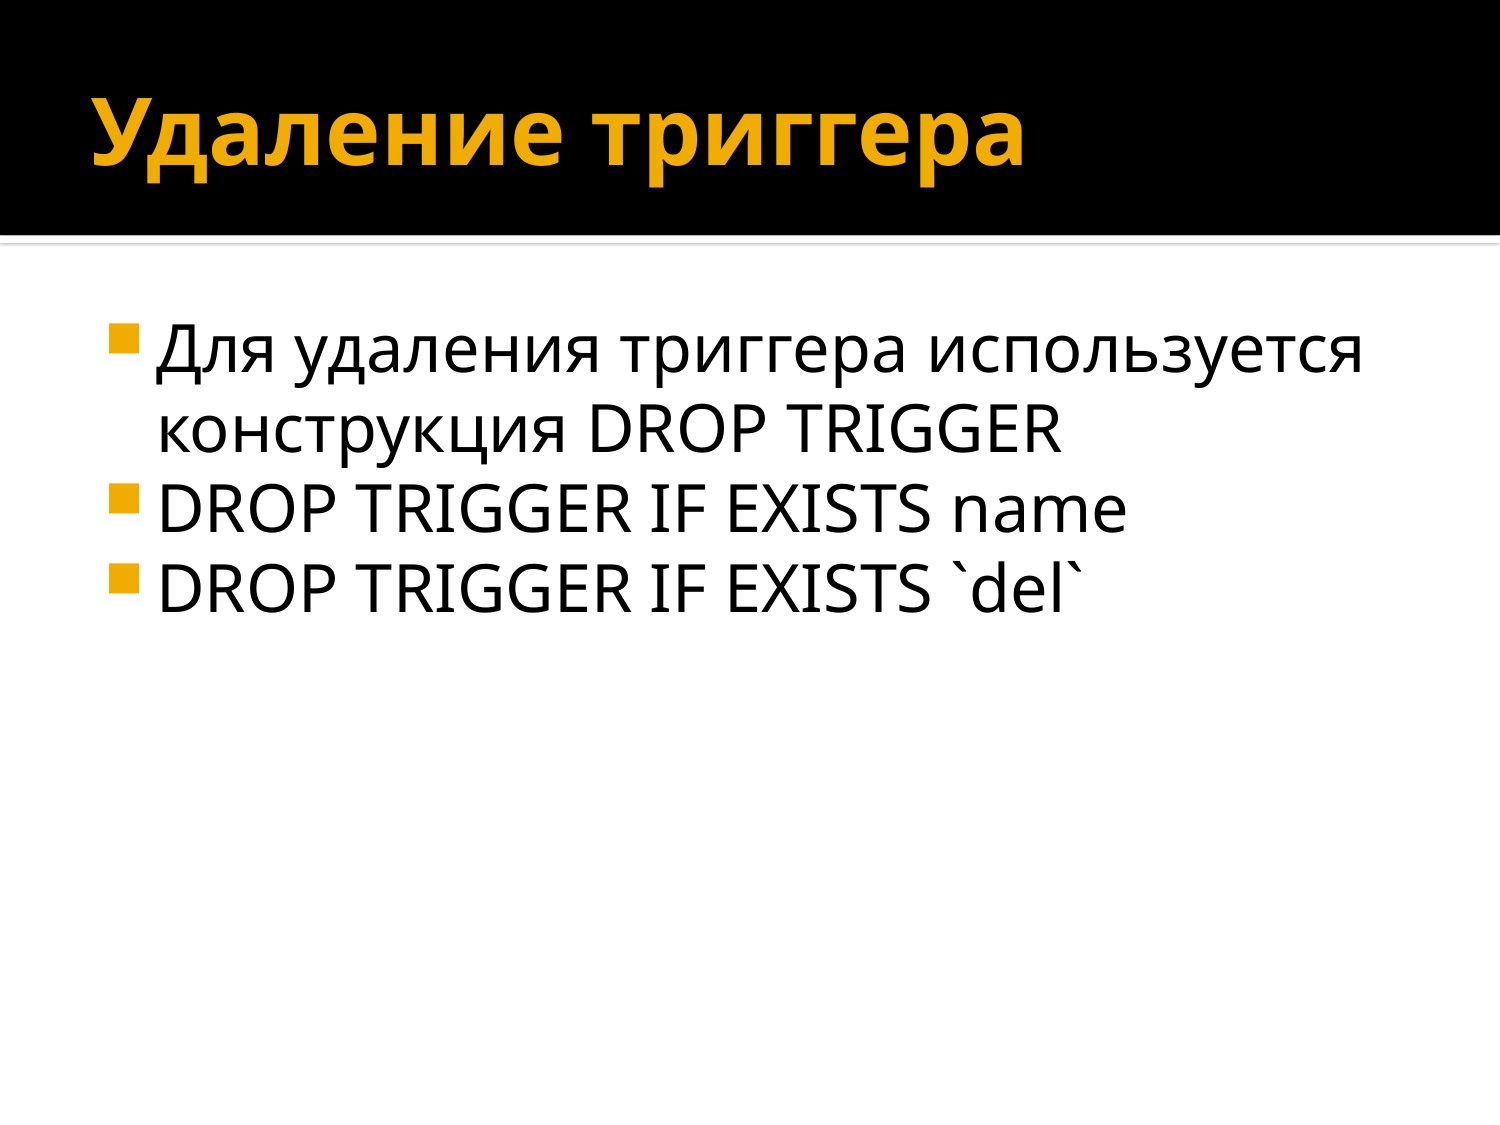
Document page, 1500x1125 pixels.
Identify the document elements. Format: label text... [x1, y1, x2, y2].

title Удаление триггера [75, 25, 1425, 231]
list Для удаления триггера используется конструкция DROP TRIGGER DROP TRIGGER IF EXISTS name DROP TRIGGER IF EXISTS `del` [75, 291, 1425, 1050]
